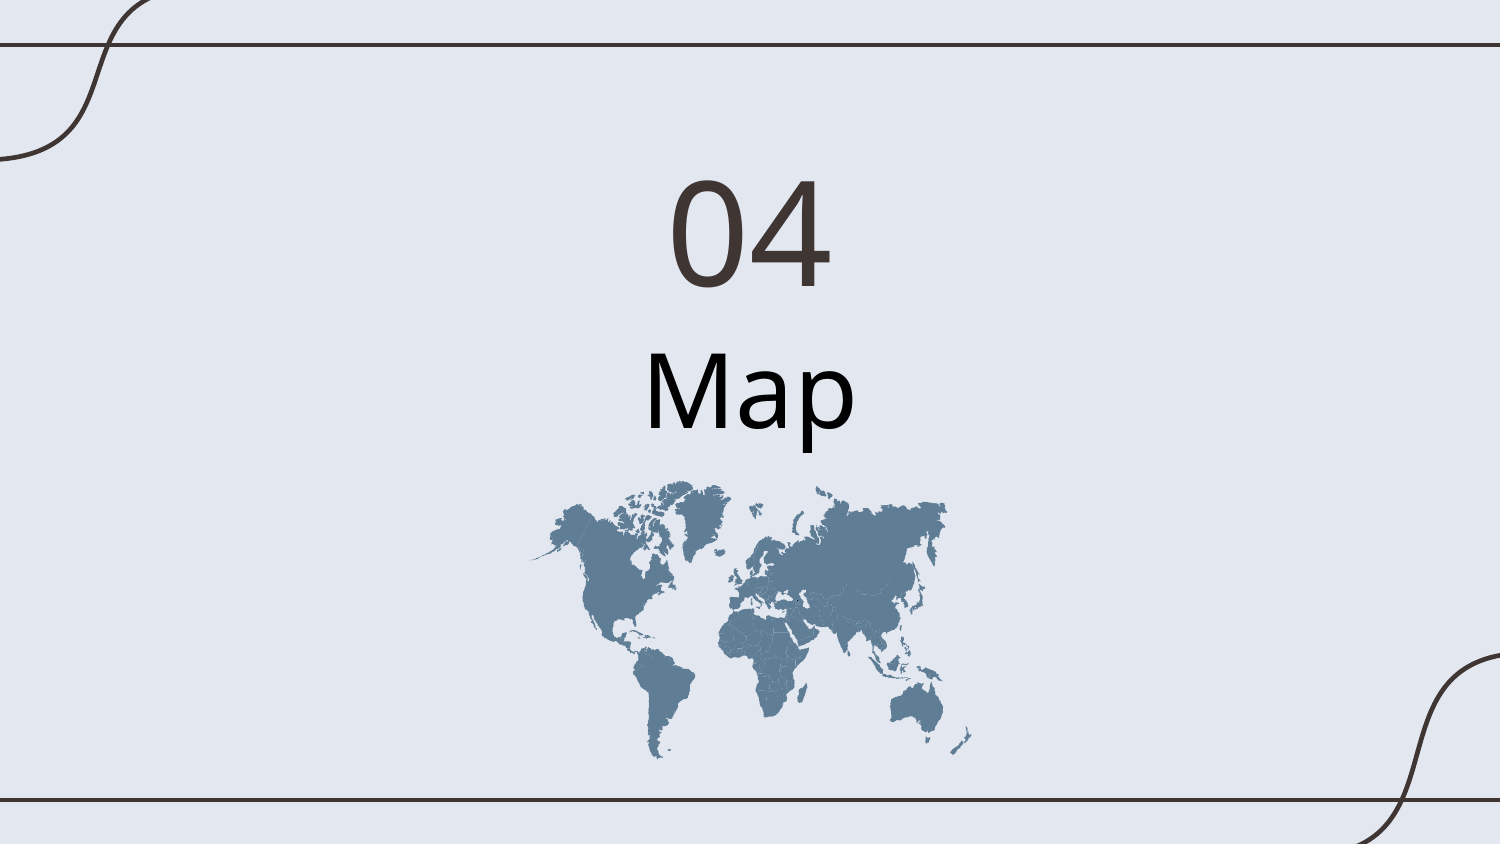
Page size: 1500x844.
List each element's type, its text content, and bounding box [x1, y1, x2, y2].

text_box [528, 480, 972, 760]
title Map [253, 309, 1247, 445]
title 04 [614, 126, 886, 287]
